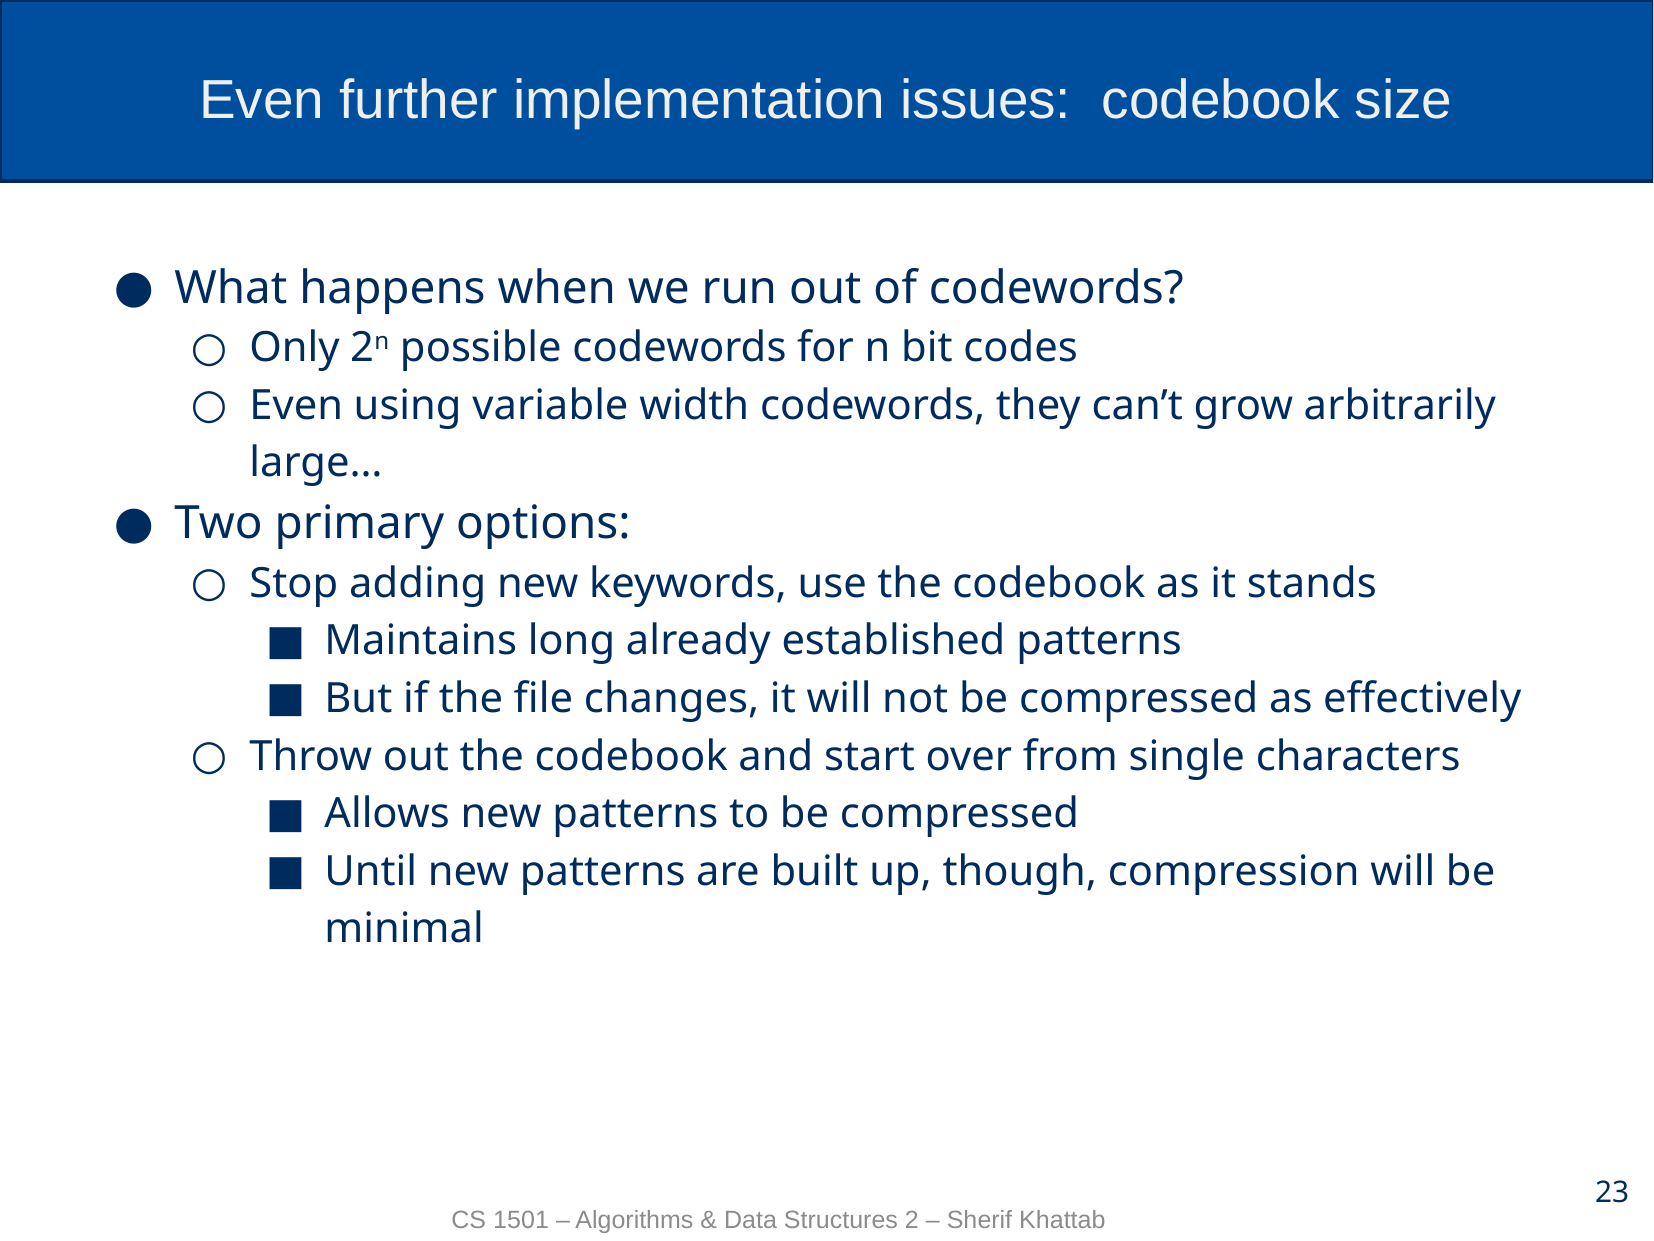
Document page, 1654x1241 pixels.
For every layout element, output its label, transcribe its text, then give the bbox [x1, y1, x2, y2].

list What happens when we run out of codewords? Only 2n possible codewords for n bit codes Even using variable width codewords, they can’t grow arbitrarily large… Two primary options: Stop adding new keywords, use the codebook as it stands Maintains long already established patterns But if the file changes, it will not be compressed as effectively Throw out the codebook and start over from single characters Allows new patterns to be compressed Until new patterns are built up, though, compression will be minimal [82, 232, 1571, 1188]
title Even further implementation issues: codebook size [82, 36, 1571, 146]
footer CS 1501 – Algorithms & Data Structures 2 – Sherif Khattab [402, 1185, 1157, 1241]
slide_number 23 [1546, 1145, 1647, 1241]
